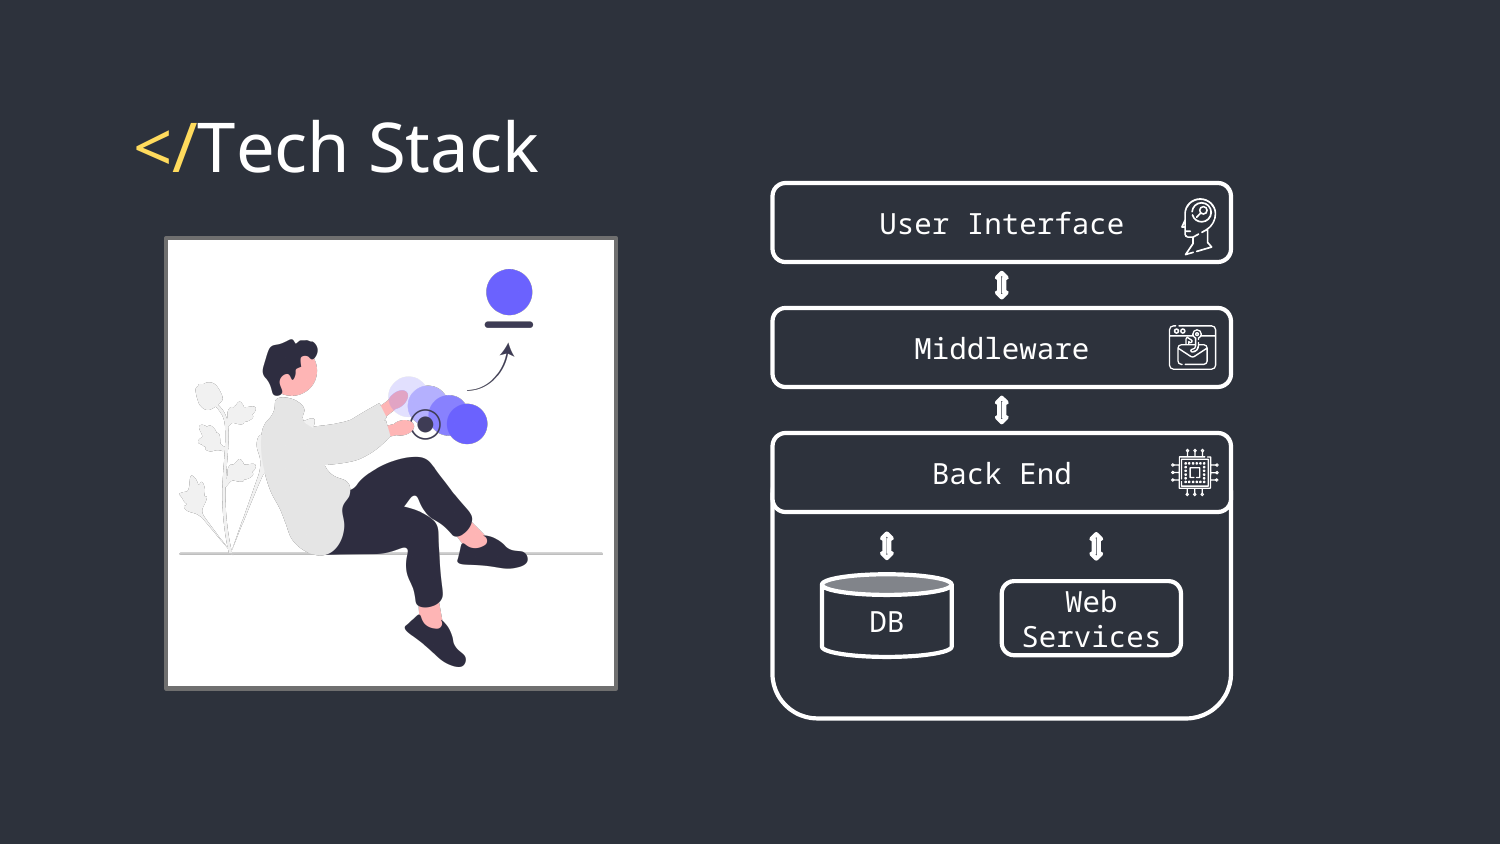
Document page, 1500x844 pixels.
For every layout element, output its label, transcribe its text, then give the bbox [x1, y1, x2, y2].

picture [179, 269, 603, 668]
text_box [164, 236, 618, 691]
text_box User Interface [770, 180, 1234, 265]
text_box [770, 501, 1234, 721]
text_box Middleware [770, 305, 1234, 390]
text_box [994, 395, 1009, 425]
text_box [1089, 531, 1104, 561]
text_box DB [819, 572, 954, 660]
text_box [1168, 324, 1217, 371]
text_box Back End [770, 430, 1234, 515]
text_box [1170, 448, 1220, 497]
text_box [880, 531, 894, 561]
title </Tech Stack [118, 88, 1382, 183]
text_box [1180, 197, 1217, 256]
text_box Web Services [999, 579, 1184, 658]
text_box [994, 270, 1009, 300]
